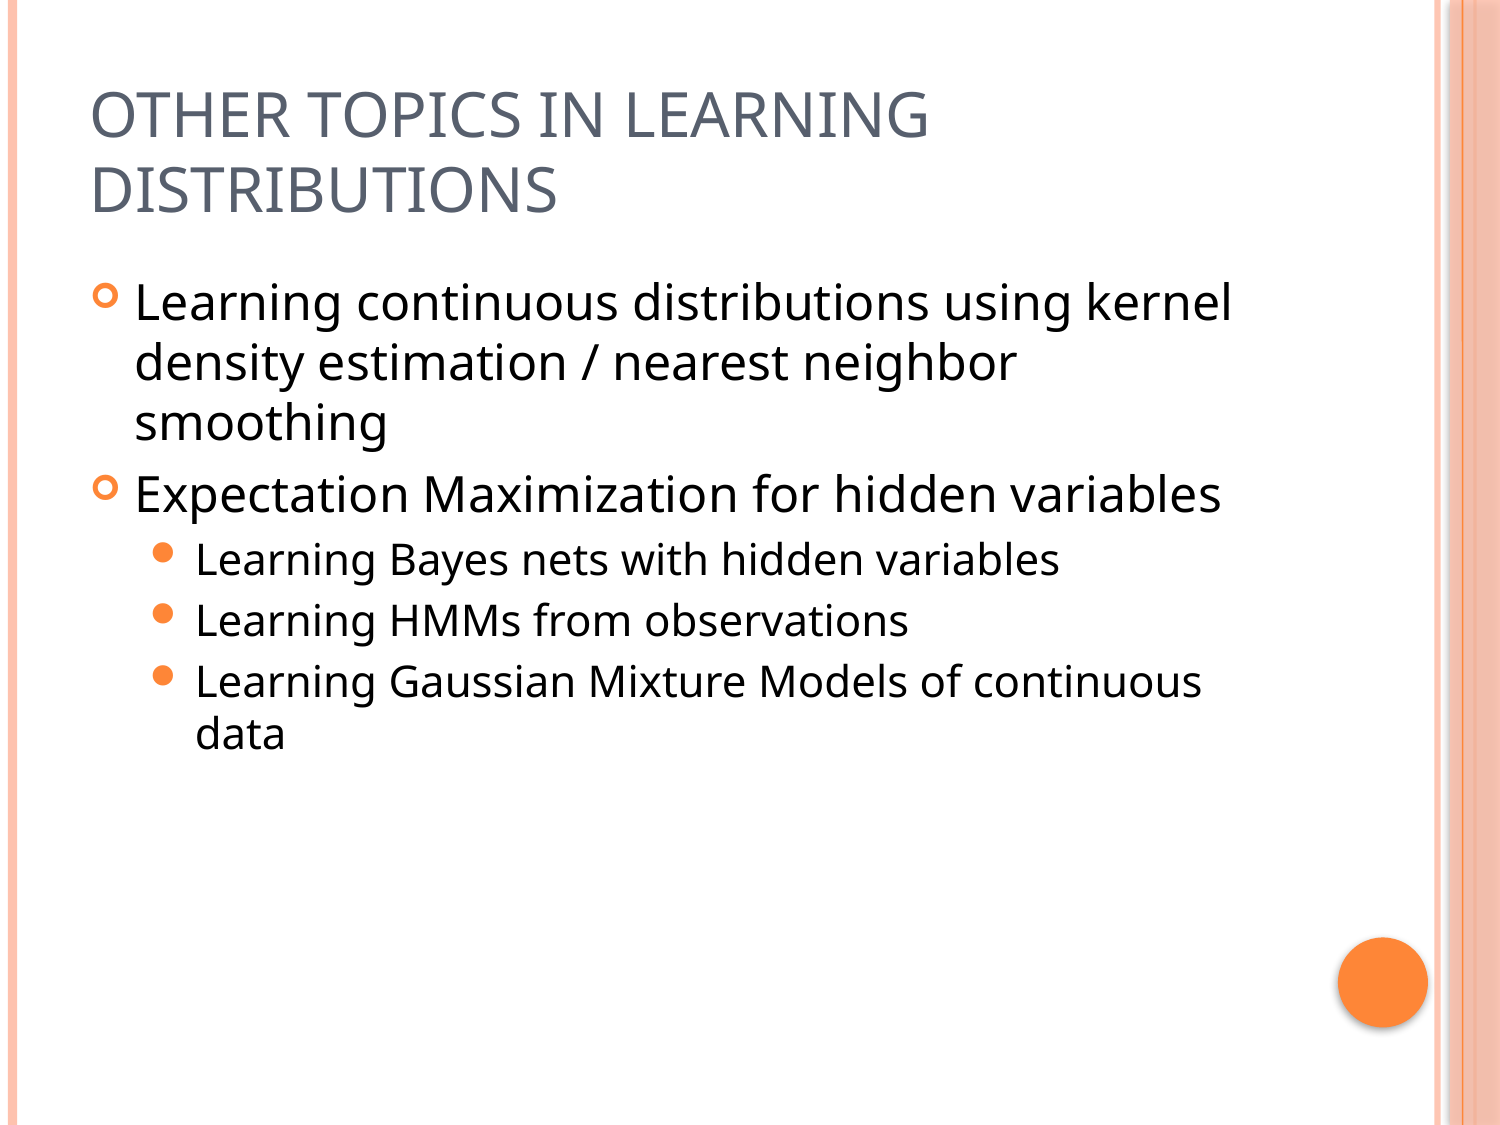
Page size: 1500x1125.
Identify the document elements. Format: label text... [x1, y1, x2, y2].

title Other Topics in Learning Distributions [75, 45, 1300, 233]
list Learning continuous distributions using kernel density estimation / nearest neighbor smoothing Expectation Maximization for hidden variables Learning Bayes nets with hidden variables Learning HMMs from observations Learning Gaussian Mixture Models of continuous data [75, 262, 1300, 1062]
